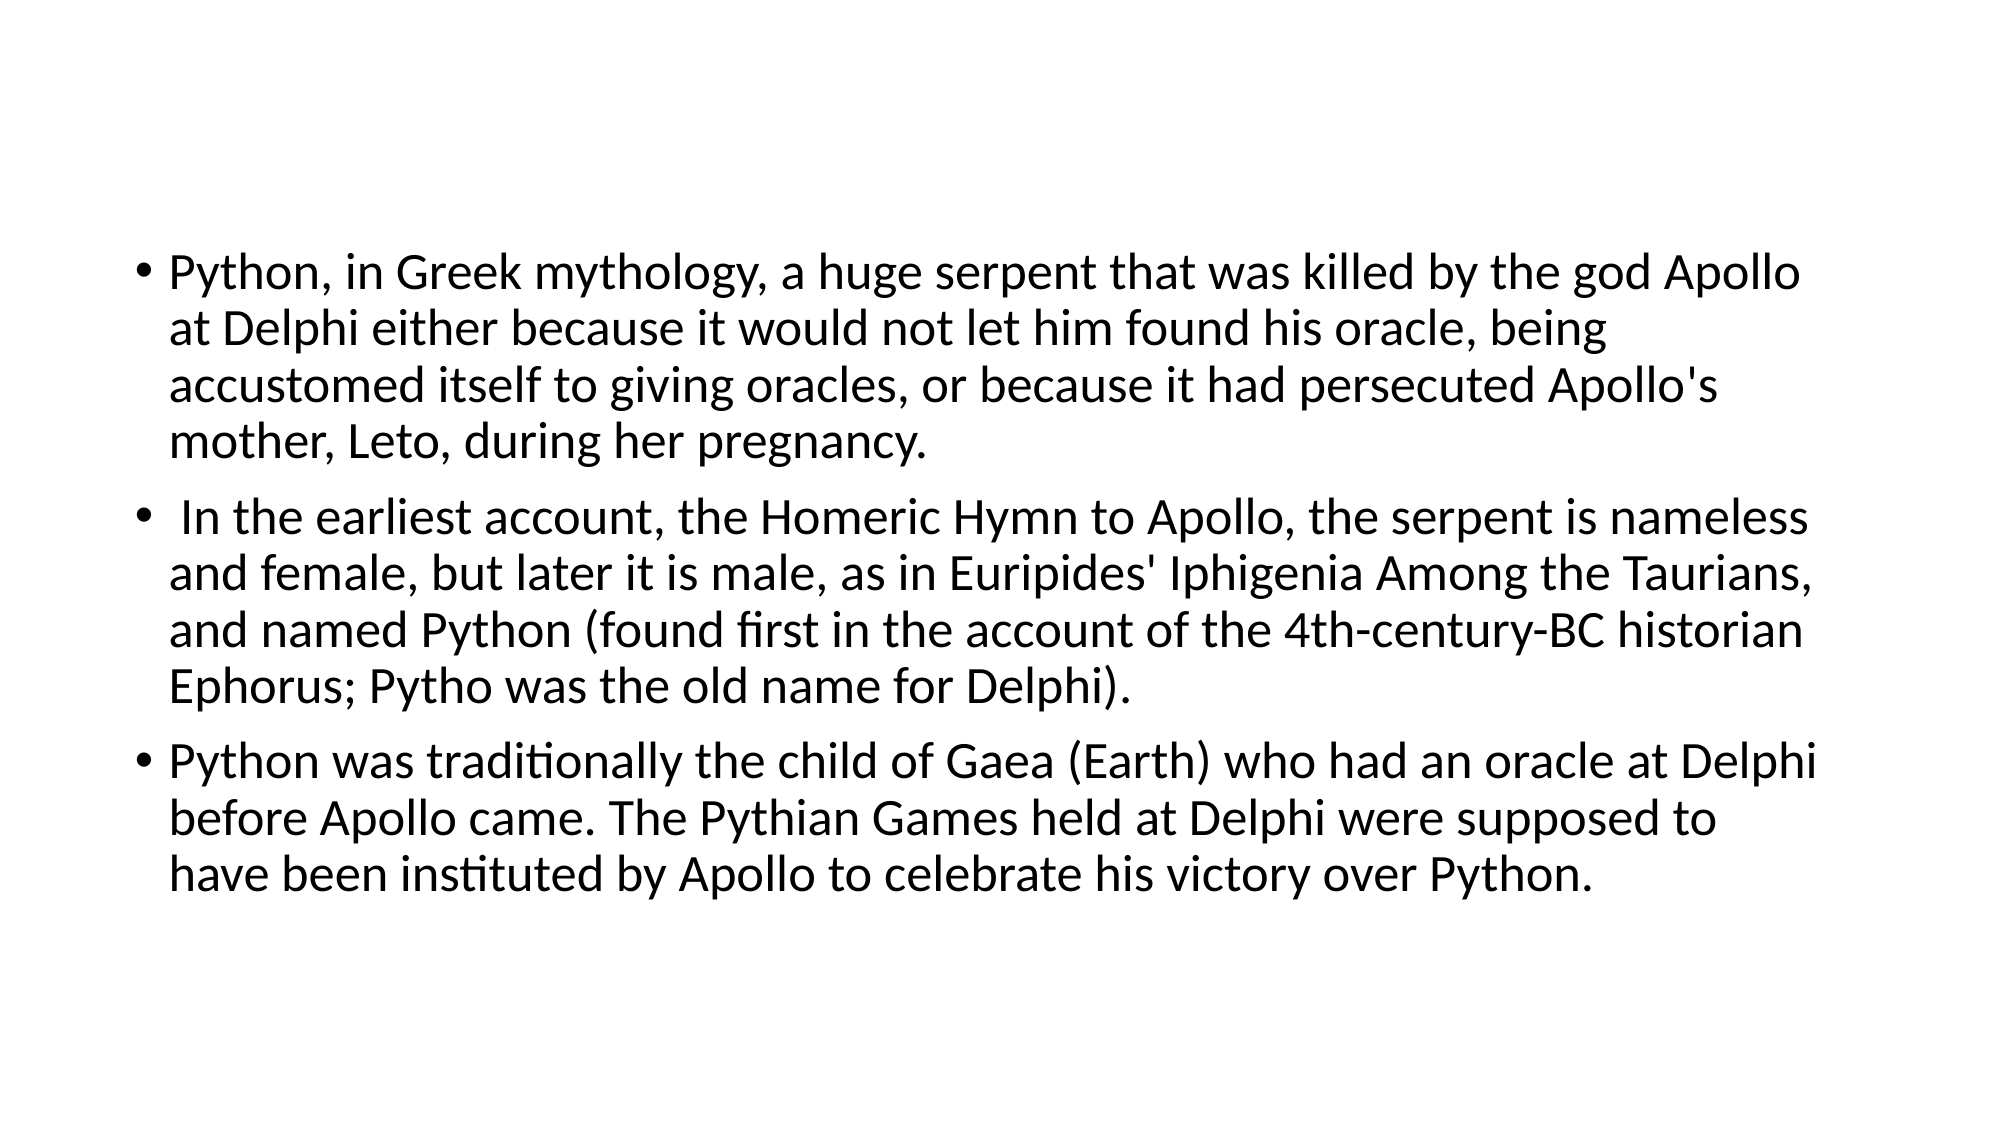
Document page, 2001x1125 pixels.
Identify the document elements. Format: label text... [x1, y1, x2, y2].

list Python, in Greek mythology, a huge serpent that was killed by the god Apollo at Delphi either because it would not let him found his oracle, being accustomed itself to giving oracles, or because it had persecuted Apollo's mother, Leto, during her pregnancy. In the earliest account, the Homeric Hymn to Apollo, the serpent is nameless and female, but later it is male, as in Euripides' Iphigenia Among the Taurians, and named Python (found first in the account of the 4th-century-BC historian Ephorus; Pytho was the old name for Delphi). Python was traditionally the child of Gaea (Earth) who had an oracle at Delphi before Apollo came. The Pythian Games held at Delphi were supposed to have been instituted by Apollo to celebrate his victory over Python. [119, 236, 1845, 951]
